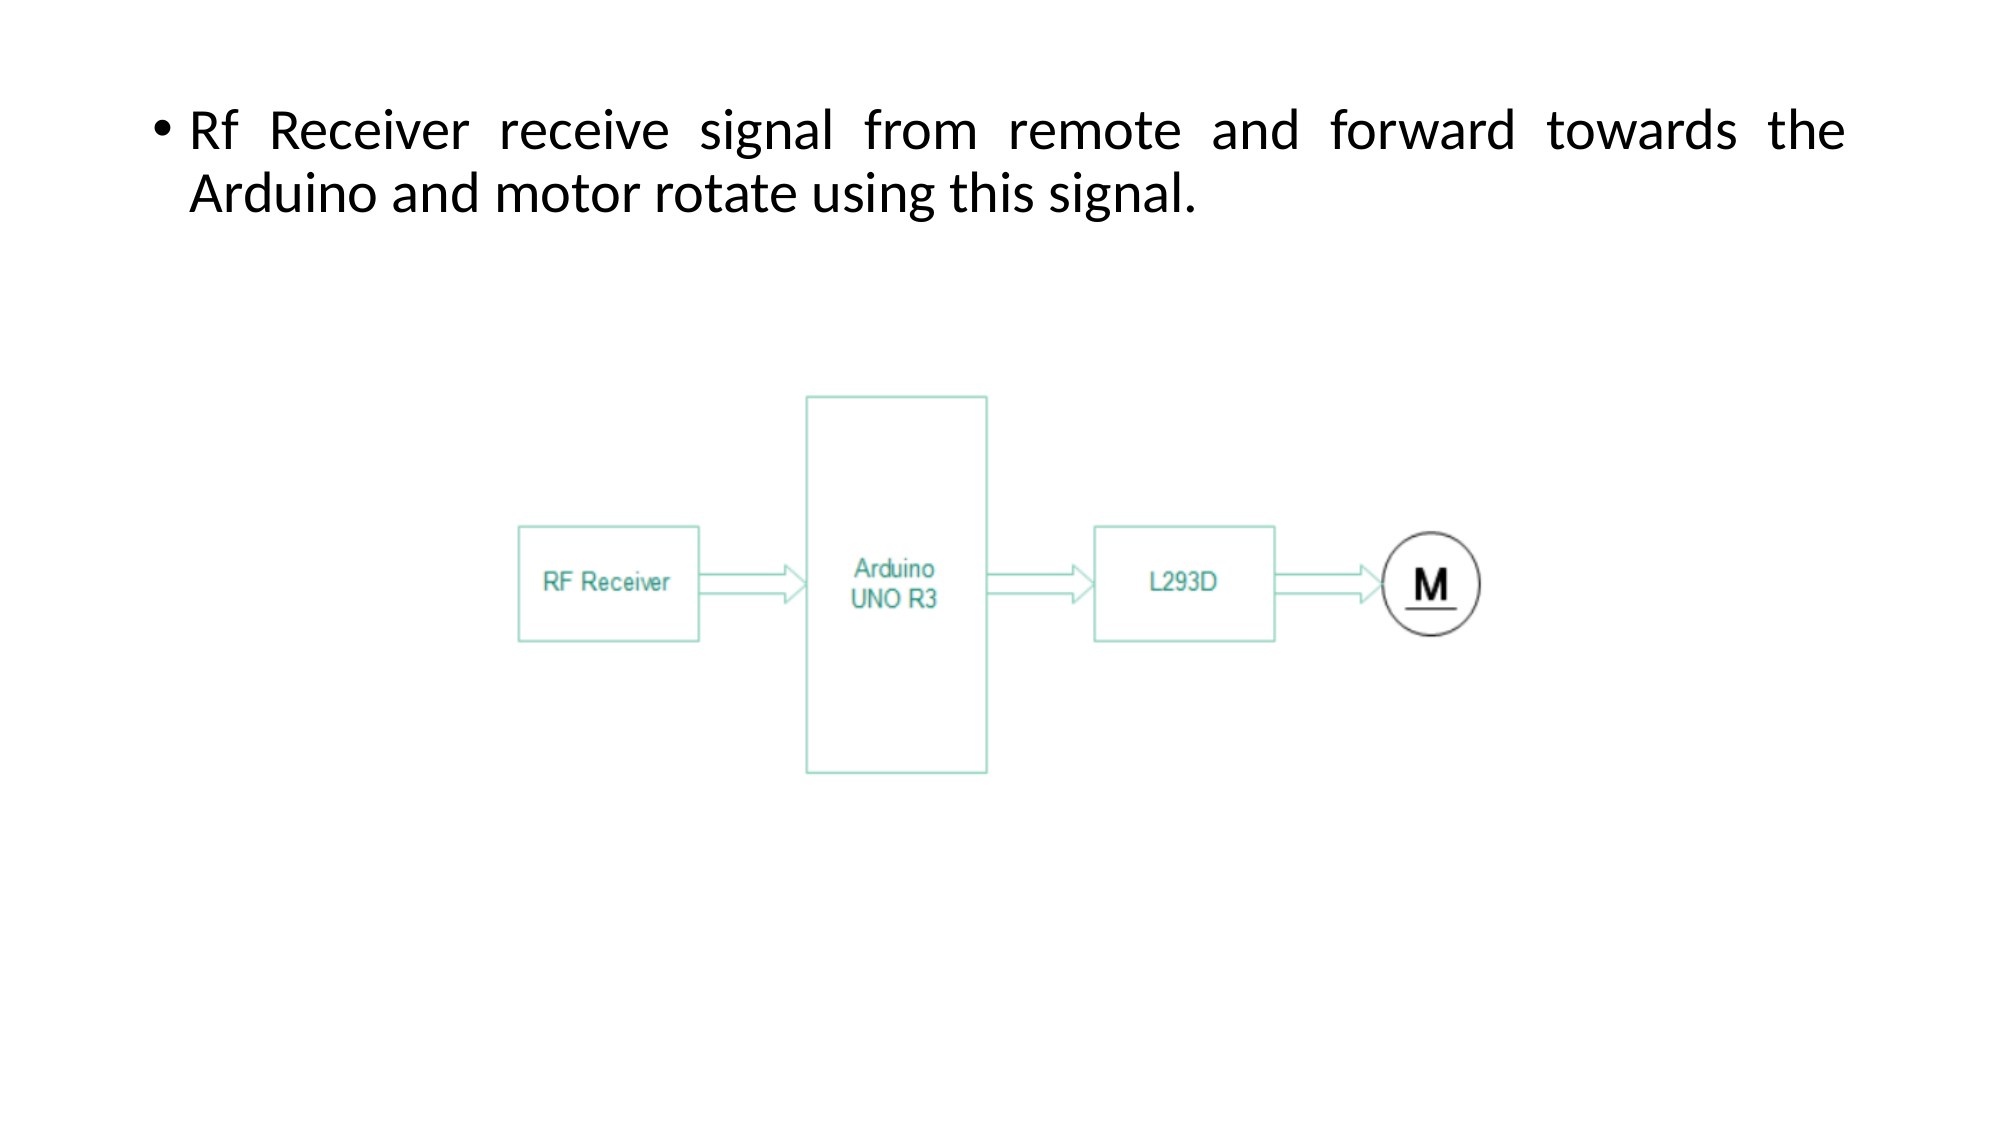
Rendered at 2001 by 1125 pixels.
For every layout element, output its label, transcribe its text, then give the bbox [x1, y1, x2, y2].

picture [512, 371, 1488, 797]
list Rf Receiver receive signal from remote and forward towards the Arduino and motor rotate using this signal. [137, 91, 1863, 1014]
